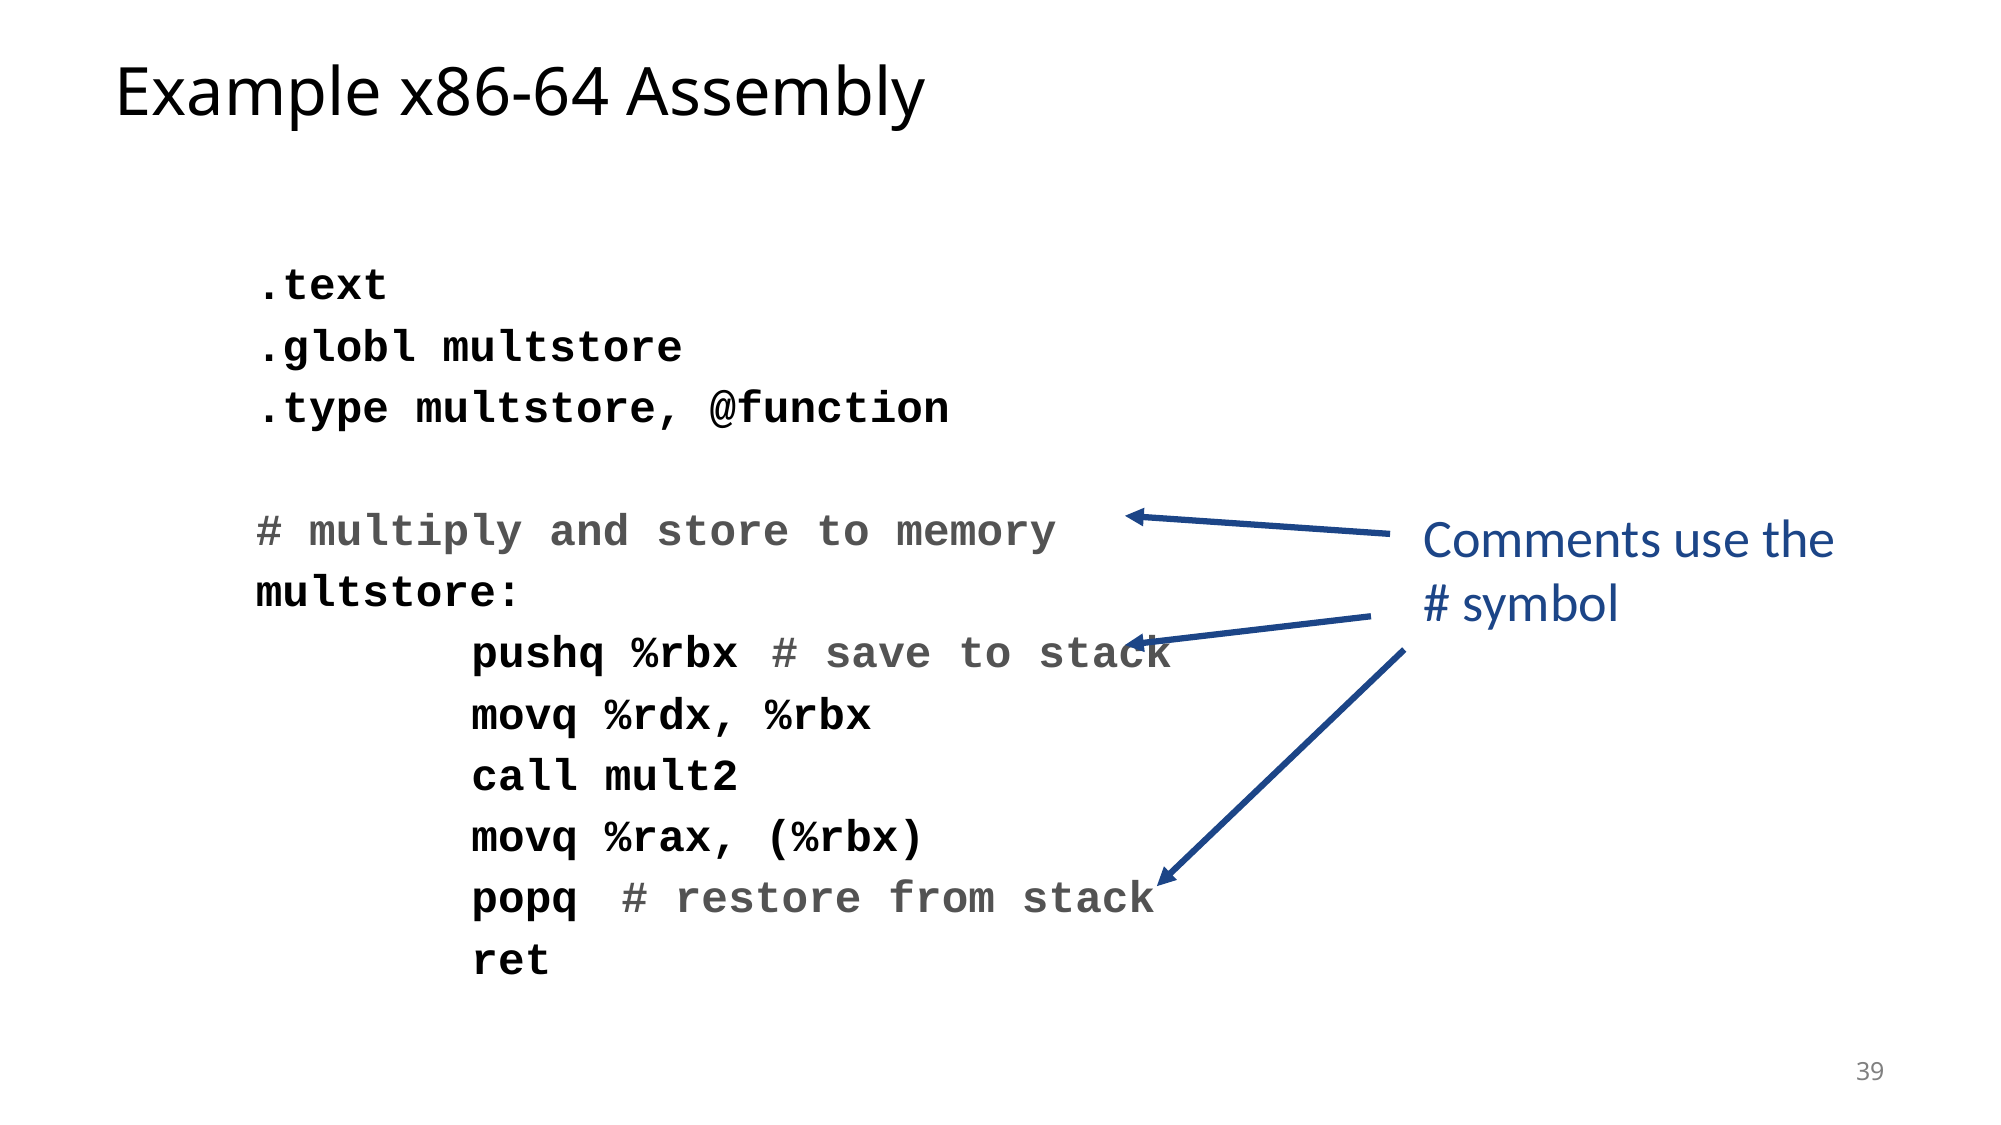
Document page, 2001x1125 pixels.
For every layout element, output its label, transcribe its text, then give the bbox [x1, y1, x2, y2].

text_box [1124, 616, 1371, 645]
title Example x86-64 Assembly [99, 37, 1900, 150]
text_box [1156, 649, 1405, 887]
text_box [1124, 515, 1391, 534]
text_box Comments use the # symbol [1408, 487, 1942, 745]
slide_number 39 [1749, 1042, 1900, 1103]
text_box .text .globl multstore .type multstore, @function # multiply and store to memory multstore: pushq %rbx # save to stack movq %rdx, %rbx call mult2 movq %rax, (%rbx) popq # restore from stack ret [184, 232, 1675, 1058]
